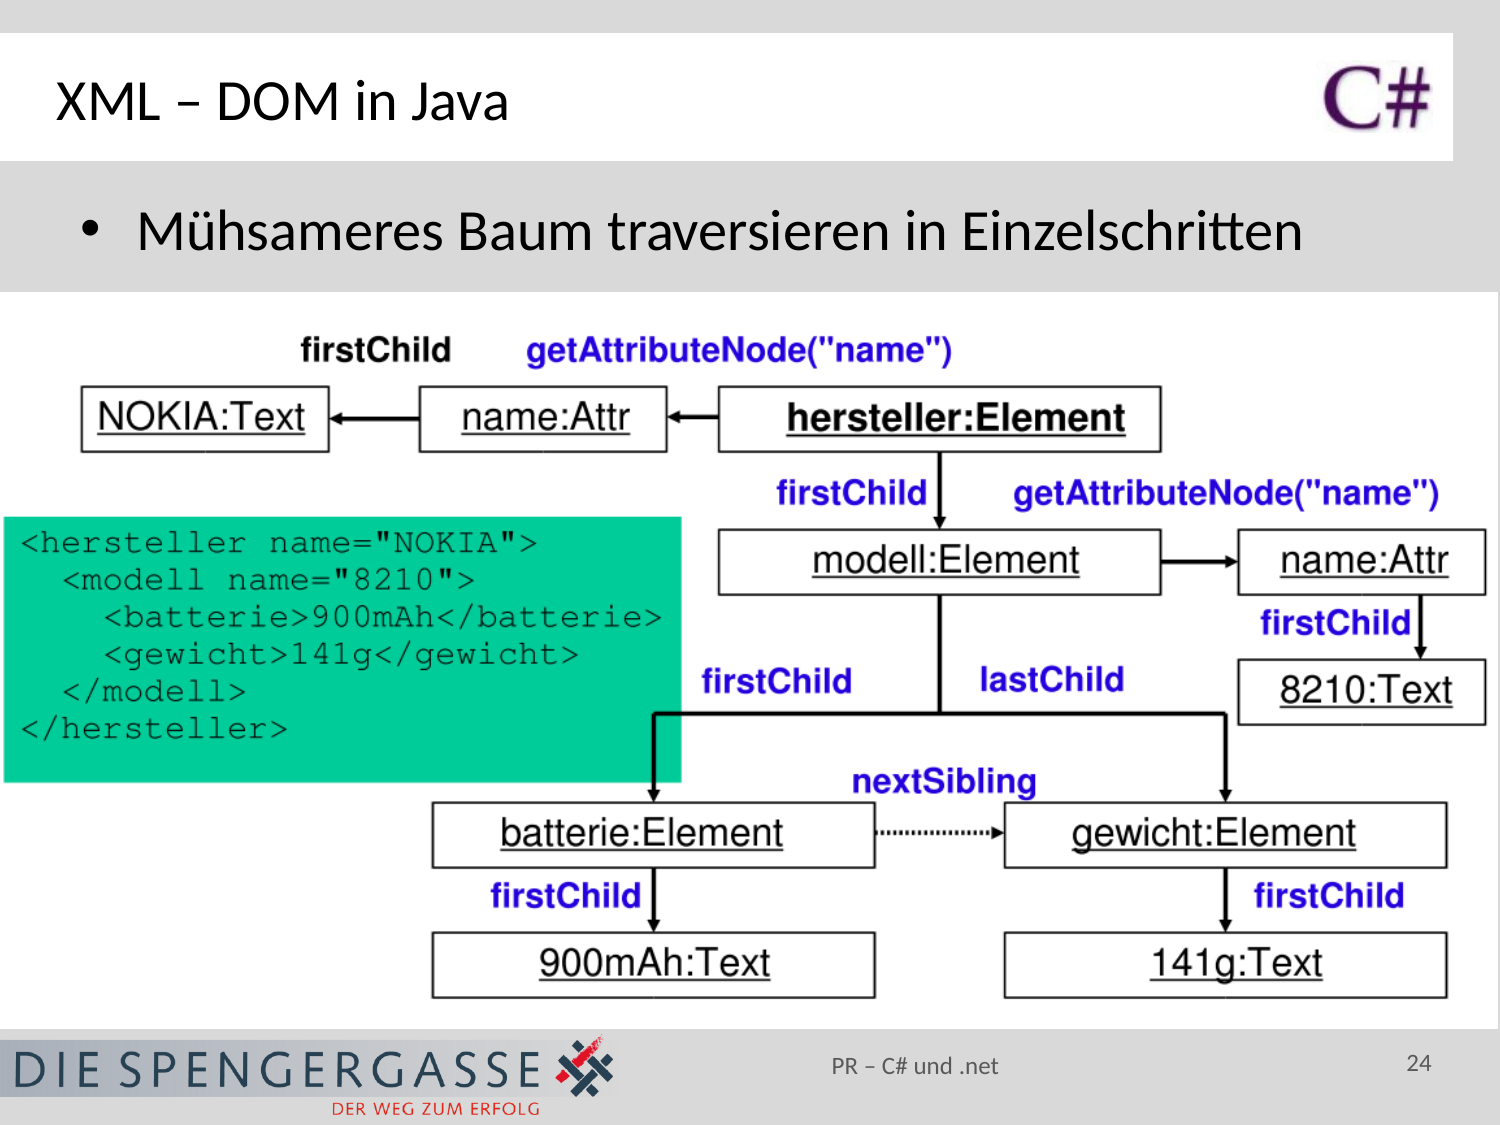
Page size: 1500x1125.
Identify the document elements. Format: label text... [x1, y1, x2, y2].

footer PR – C# und .net [655, 1038, 1176, 1095]
picture [0, 291, 1498, 1029]
picture [1316, 58, 1433, 133]
list Mühsameres Baum traversieren in Einzelschritten [64, 184, 1447, 290]
picture [0, 1034, 621, 1119]
title XML – DOM in Java [0, 33, 1454, 161]
slide_number 24 [1358, 1038, 1447, 1092]
